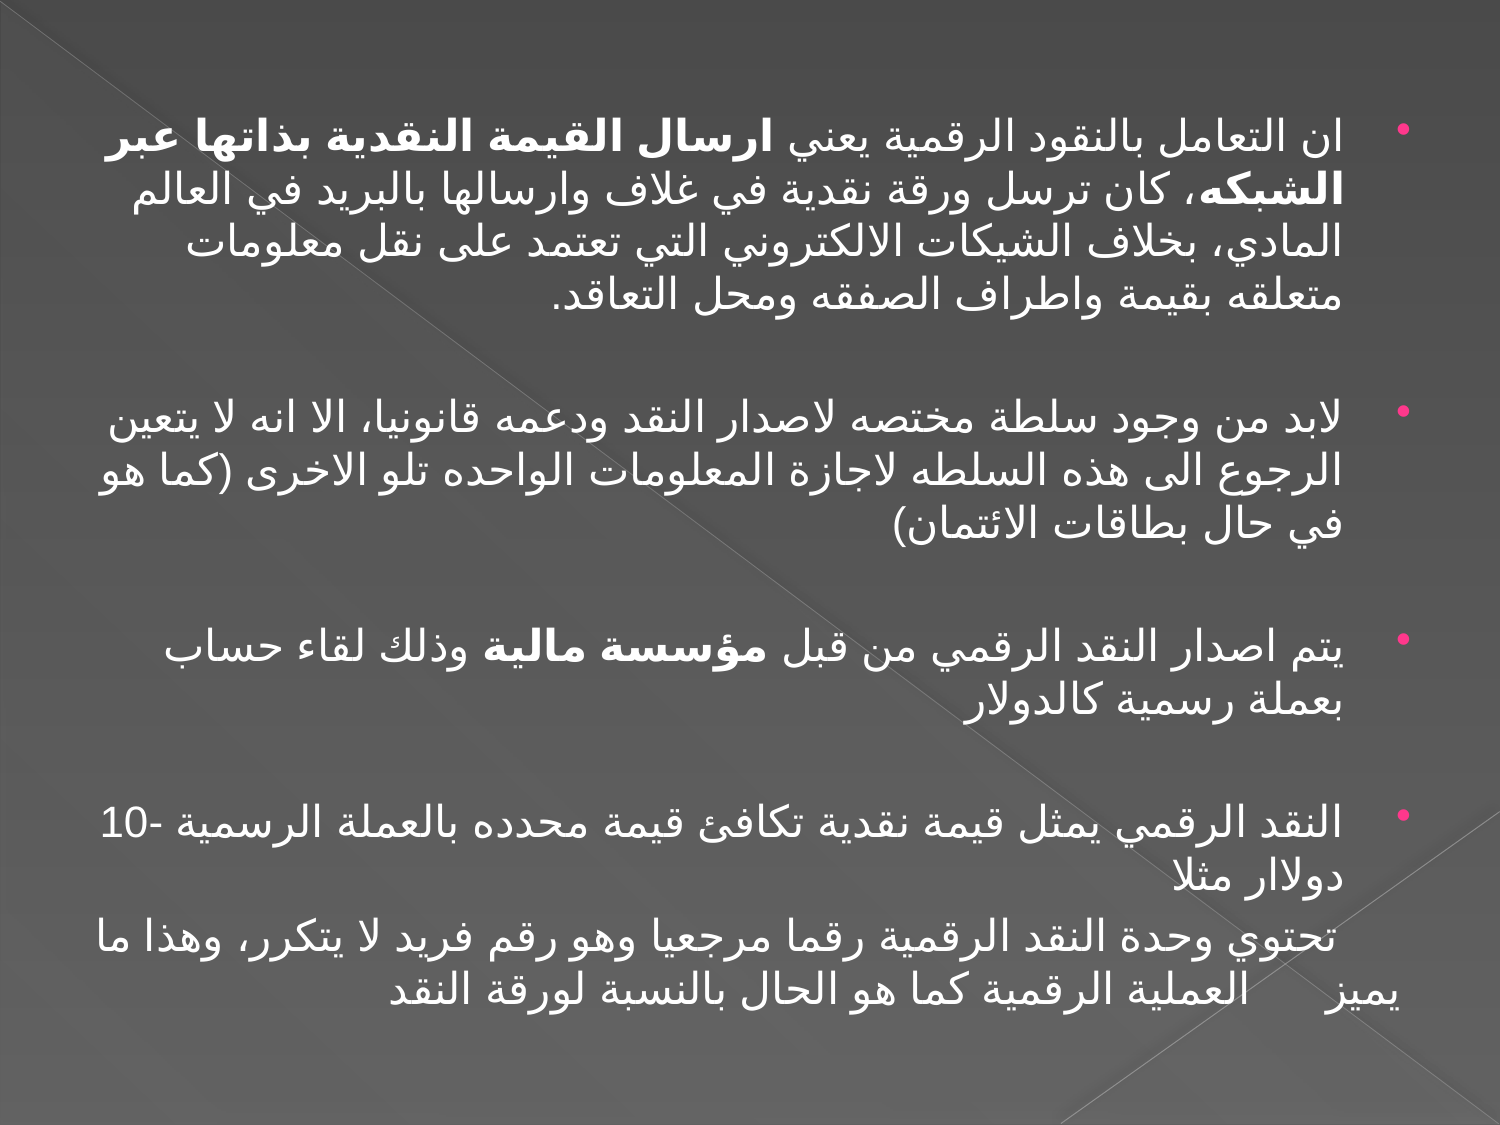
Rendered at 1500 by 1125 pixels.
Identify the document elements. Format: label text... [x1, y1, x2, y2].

list ان التعامل بالنقود الرقمية يعني ارسال القيمة النقدية بذاتها عبر الشبكه، كان ترسل ورقة نقدية في غلاف وارسالها بالبريد في العالم المادي، بخلاف الشيكات الالكتروني التي تعتمد على نقل معلومات متعلقه بقيمة واطراف الصفقه ومحل التعاقد. لابد من وجود سلطة مختصه لاصدار النقد ودعمه قانونيا، الا انه لا يتعين الرجوع الى هذه السلطه لاجازة المعلومات الواحده تلو الاخرى (كما هو في حال بطاقات الائتمان) يتم اصدار النقد الرقمي من قبل مؤسسة مالية وذلك لقاء حساب بعملة رسمية كالدولار النقد الرقمي يمثل قيمة نقدية تكافئ قيمة محدده بالعملة الرسمية -10 دولاار مثلا تحتوي وحدة النقد الرقمية رقما مرجعيا وهو رقم فريد لا يتكرر، وهذا ما يميز العملية الرقمية كما هو الحال بالنسبة لورقة النقد [75, 99, 1425, 1050]
